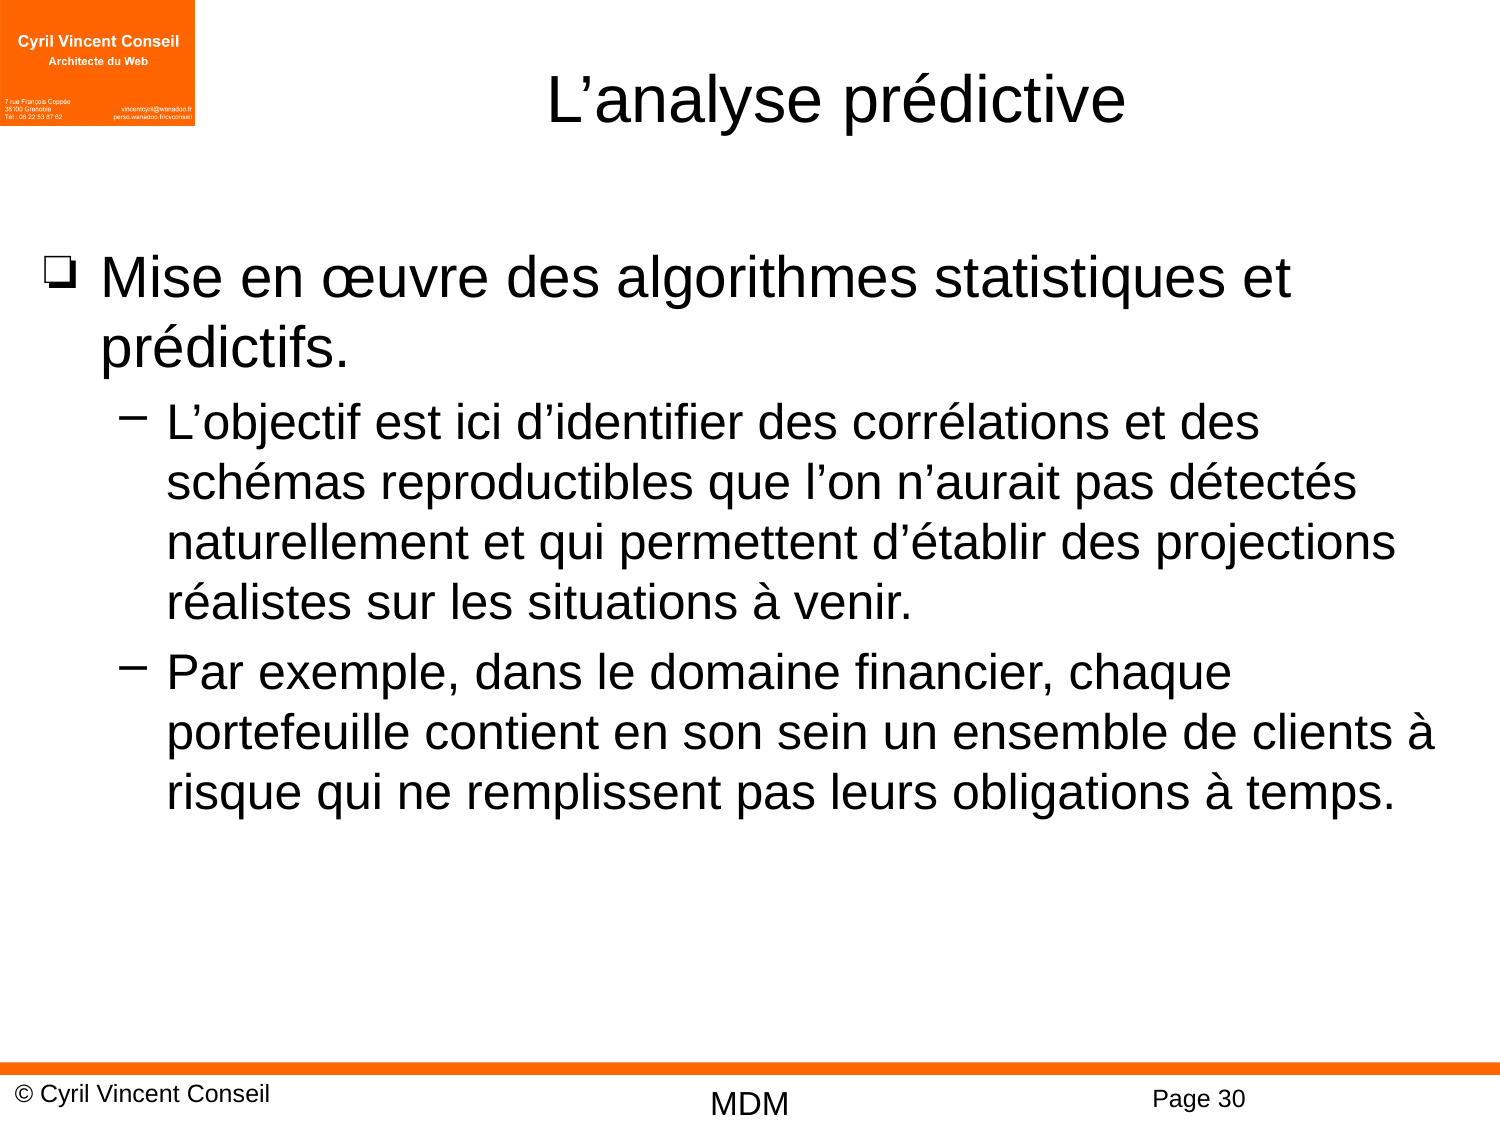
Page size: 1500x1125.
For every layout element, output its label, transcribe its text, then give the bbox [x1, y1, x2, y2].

list Mise en œuvre des algorithmes statistiques et prédictifs. L’objectif est ici d’identifier des corrélations et des schémas reproductibles que l’on n’aurait pas détectés naturellement et qui permettent d’établir des projections réalistes sur les situations à venir. Par exemple, dans le domaine financier, chaque portefeuille contient en son sein un ensemble de clients à risque qui ne remplissent pas leurs obligations à temps. [29, 231, 1468, 1059]
picture [0, 0, 195, 126]
title L’analyse prédictive [194, 2, 1480, 190]
